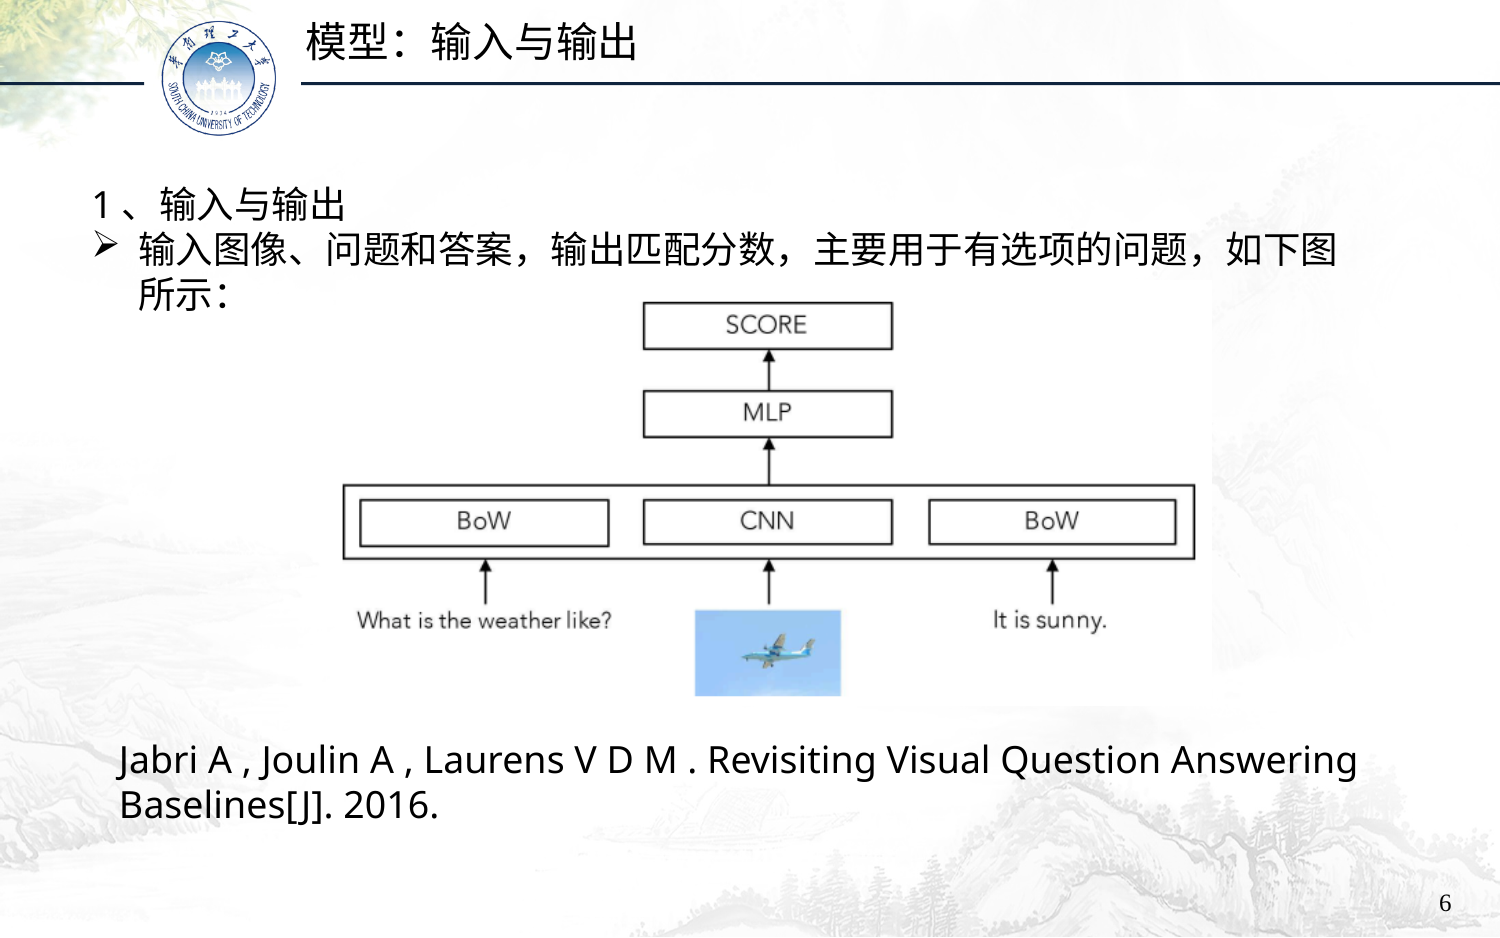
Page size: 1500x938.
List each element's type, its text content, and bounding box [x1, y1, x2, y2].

text_box 模型：输入与输出 [290, 8, 655, 73]
text_box 6 [1424, 863, 1472, 924]
text_box Jabri A , Joulin A , Laurens V D M . Revisiting Visual Question Answering Baselines[J]. 2016. [104, 728, 1381, 834]
picture [0, 0, 1500, 937]
text_box 1、输入与输出 输入图像、问题和答案，输出匹配分数，主要用于有选项的问题，如下图所示： [76, 173, 1378, 324]
